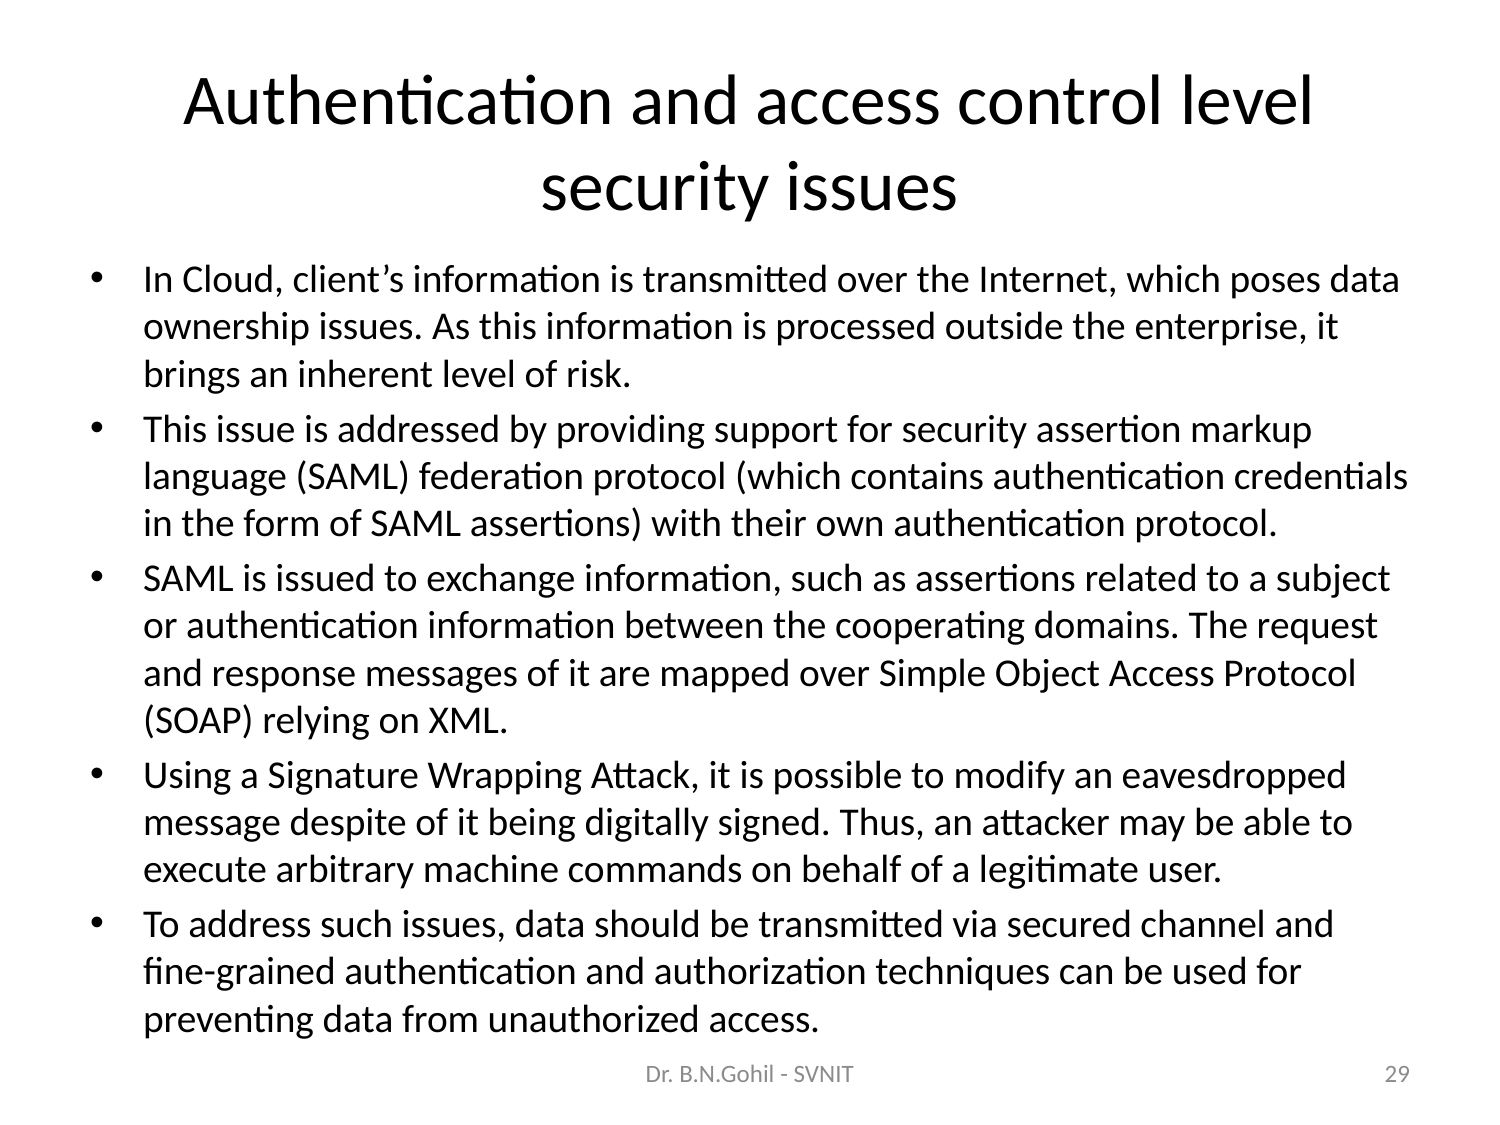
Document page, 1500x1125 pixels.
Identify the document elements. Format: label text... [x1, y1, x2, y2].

title Authentication and access control level security issues [74, 44, 1426, 233]
slide_number 29 [1074, 1042, 1425, 1103]
footer Dr. B.N.Gohil - SVNIT [512, 1042, 988, 1103]
list In Cloud, client’s information is transmitted over the Internet, which poses data ownership issues. As this information is processed outside the enterprise, it brings an inherent level of risk. This issue is addressed by providing support for security assertion markup language (SAML) federation protocol (which contains authentication credentials in the form of SAML assertions) with their own authentication protocol. SAML is issued to exchange information, such as assertions related to a subject or authentication information between the cooperating domains. The request and response messages of it are mapped over Simple Object Access Protocol (SOAP) relying on XML. Using a Signature Wrapping Attack, it is possible to modify an eavesdropped message despite of it being digitally signed. Thus, an attacker may be able to execute arbitrary machine commands on behalf of a legitimate user. To address such issues, data should be transmitted via secured channel and fine-grained authentication and authorization techniques can be used for preventing data from unauthorized access. [74, 245, 1426, 1091]
